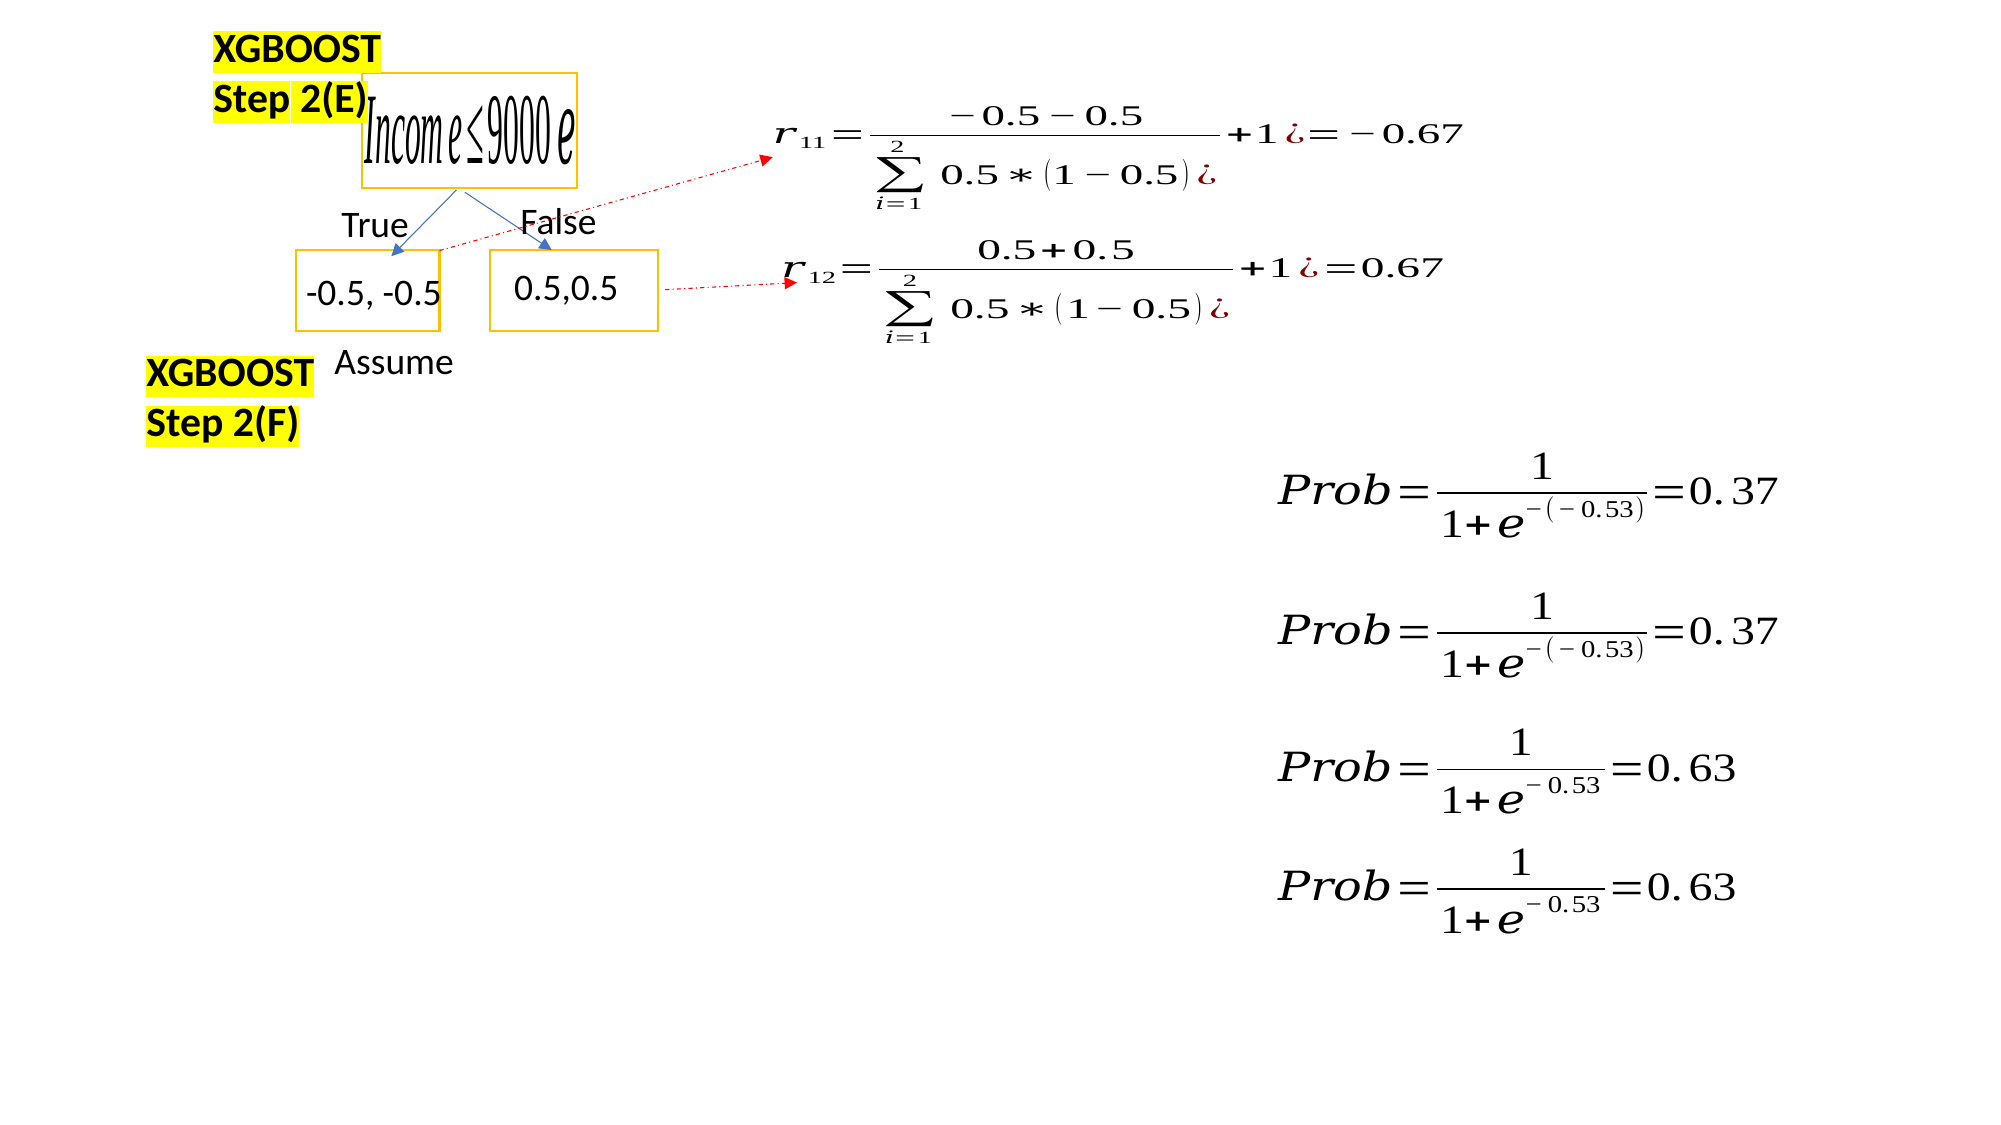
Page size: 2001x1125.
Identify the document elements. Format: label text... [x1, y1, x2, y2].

text_box True [326, 192, 391, 252]
text_box XGBOOST Step 2(E) [198, 13, 413, 129]
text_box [665, 282, 797, 290]
text_box XGBOOST Step 2(F) [131, 337, 346, 453]
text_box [391, 189, 457, 257]
text_box [295, 249, 441, 260]
text_box 0.5,0.5 [505, 263, 635, 309]
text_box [439, 157, 773, 251]
text_box [489, 251, 659, 332]
text_box -0.5, -0.5 [291, 260, 465, 321]
text_box [295, 321, 441, 332]
